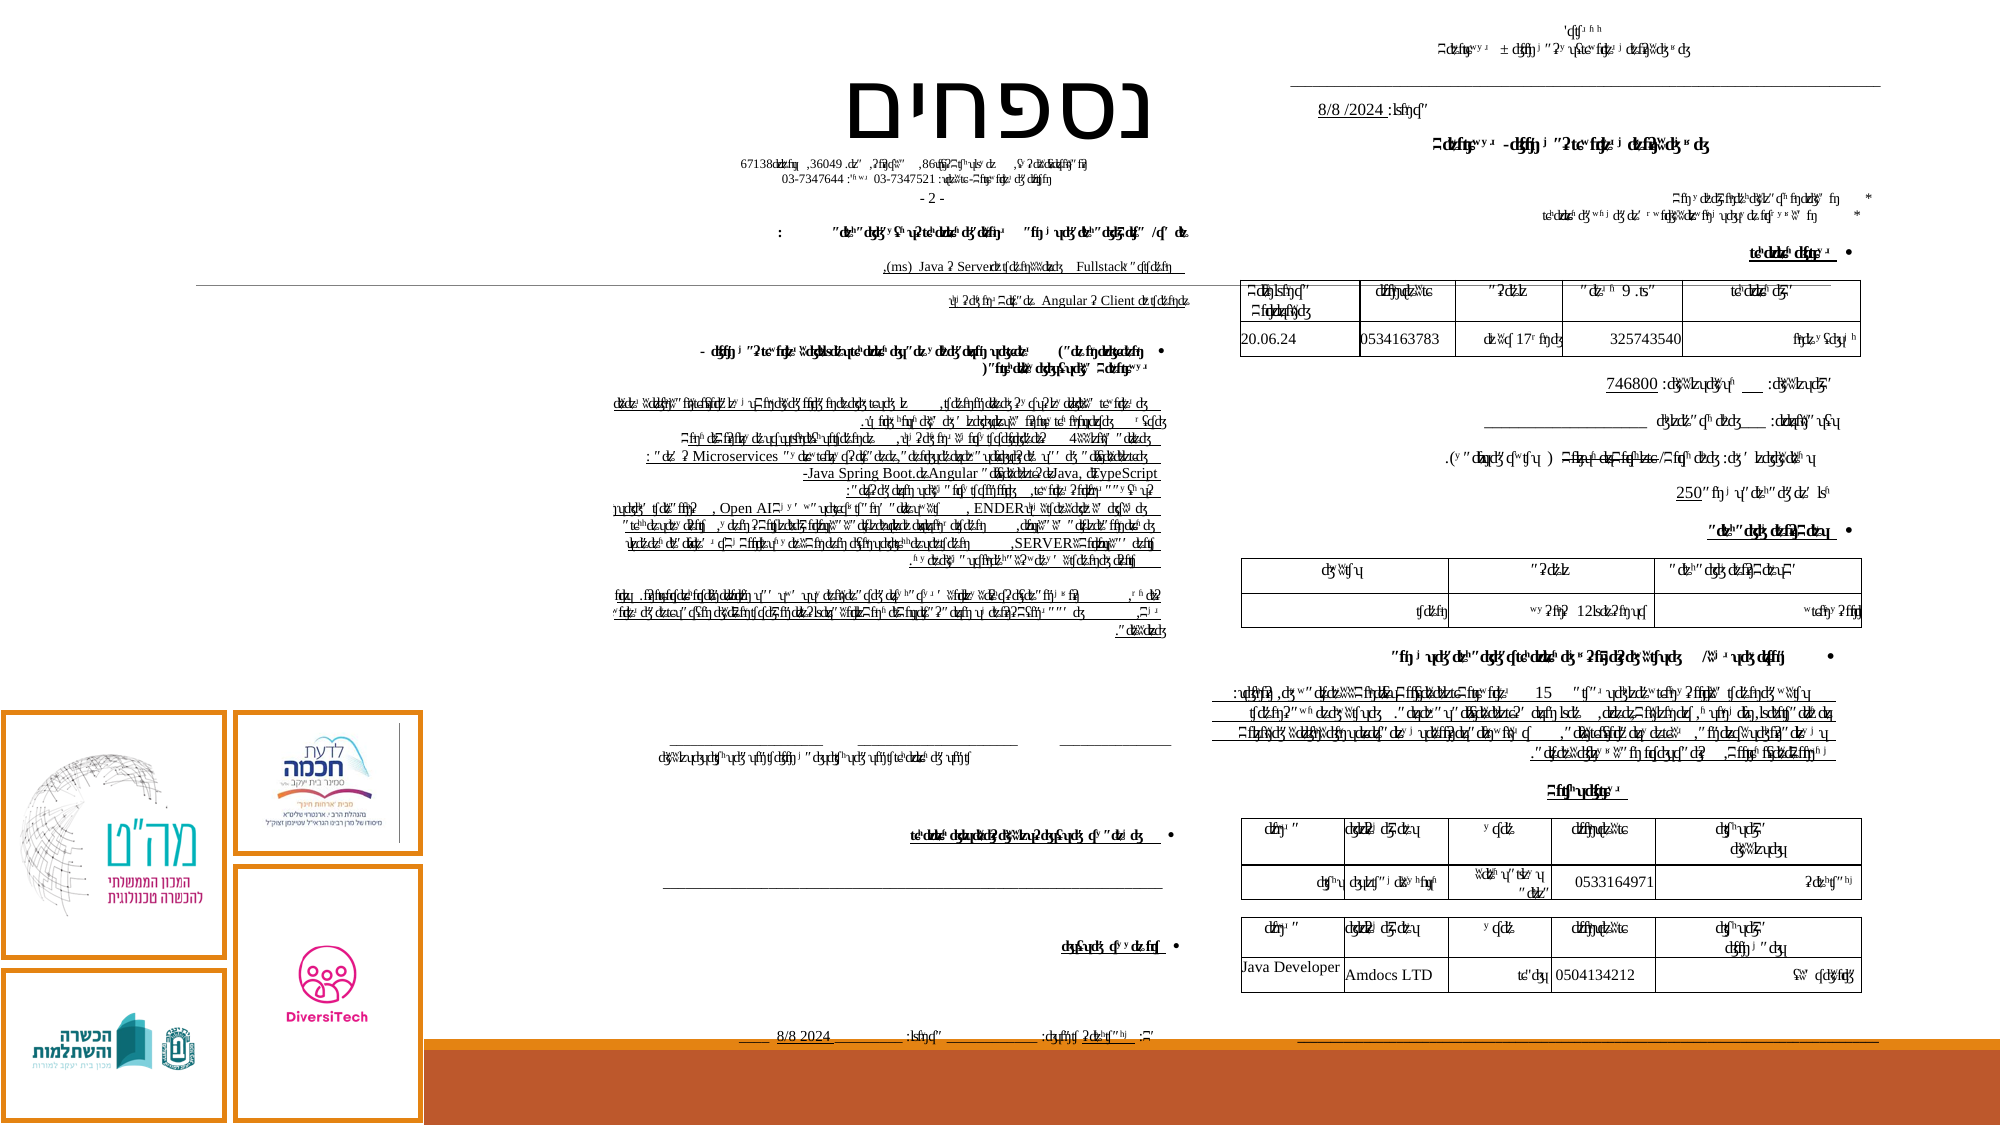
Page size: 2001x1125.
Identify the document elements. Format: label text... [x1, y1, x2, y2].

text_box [1159, 19, 1963, 1047]
title נספחים [592, 0, 1408, 167]
picture [0, 709, 424, 1125]
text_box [613, 156, 1195, 1047]
